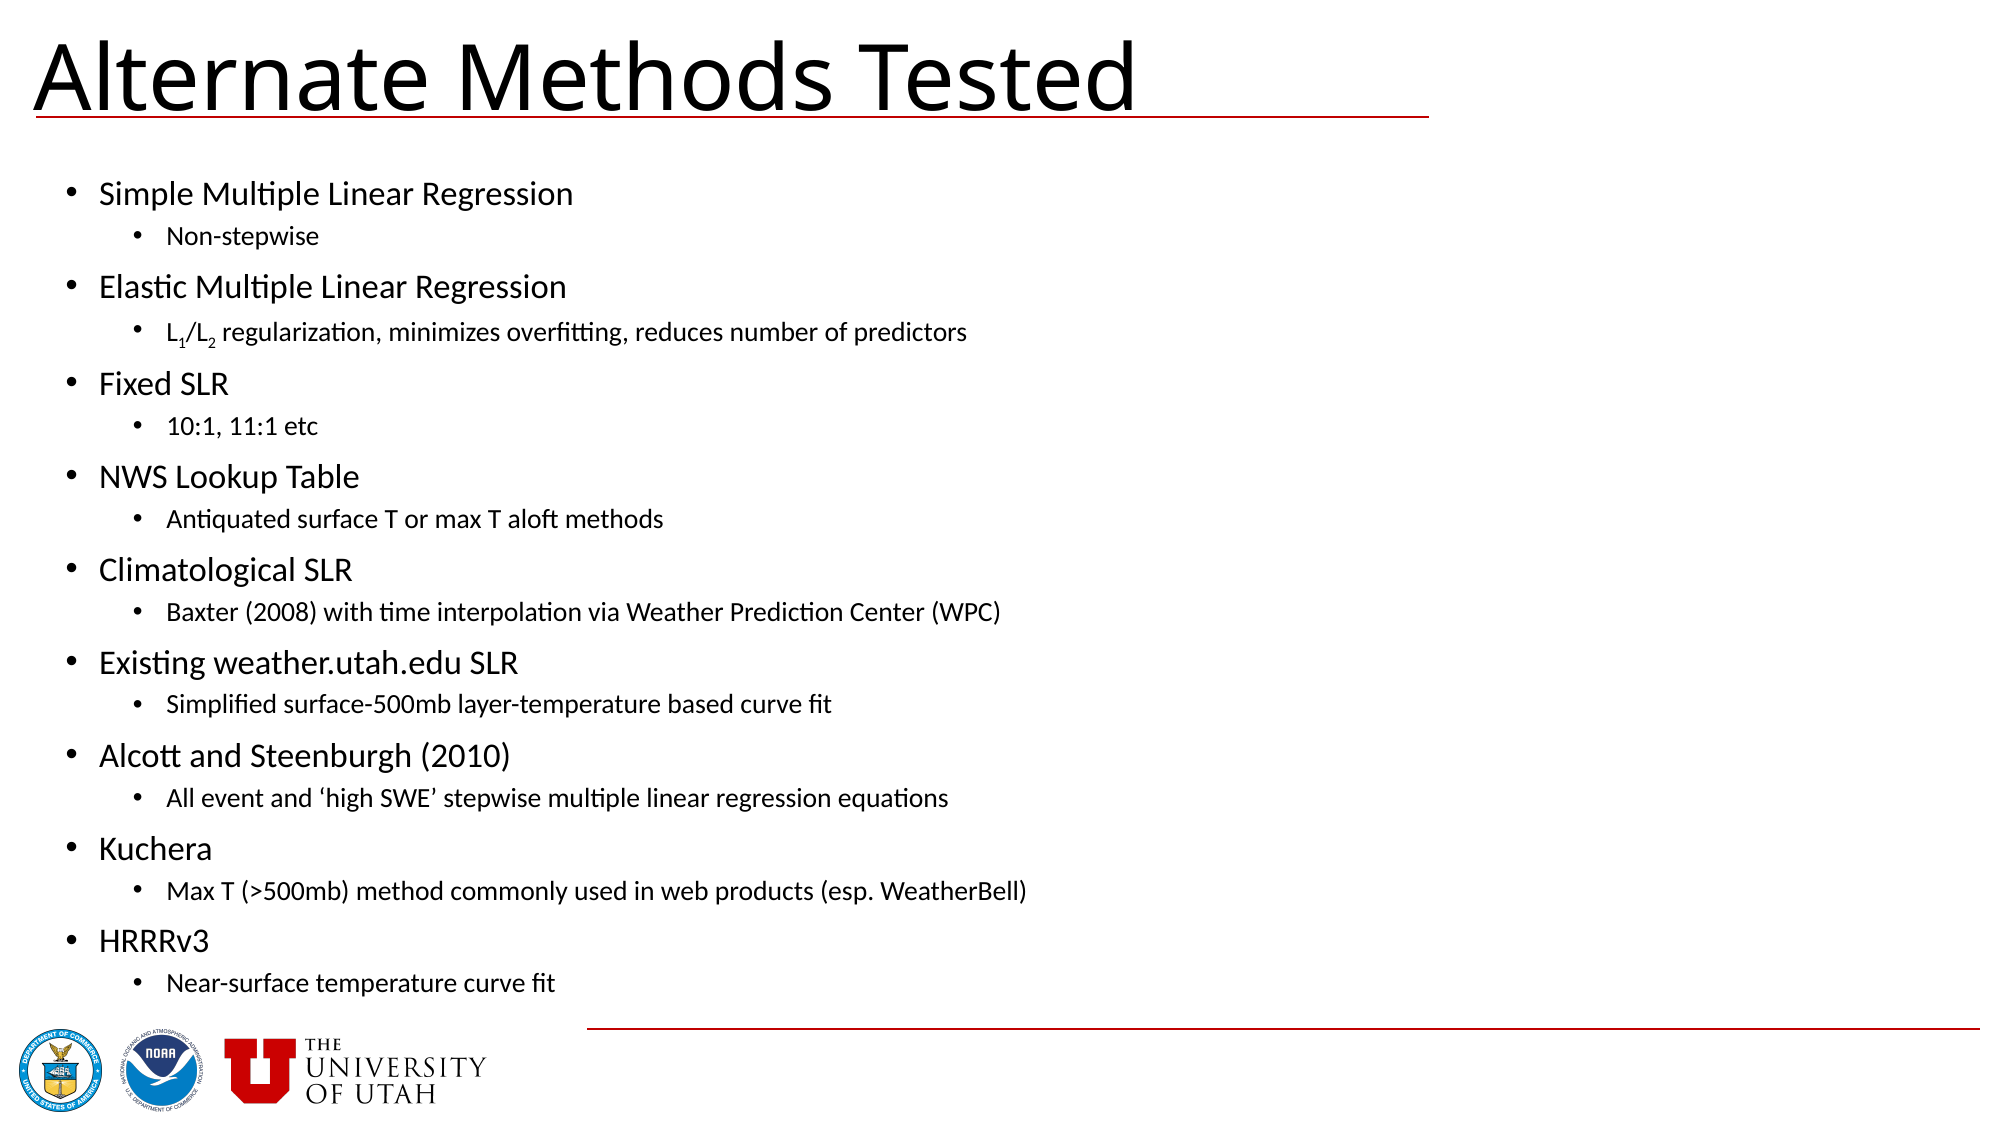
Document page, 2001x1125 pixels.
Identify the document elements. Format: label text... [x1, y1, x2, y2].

picture [79, 1038, 91, 1049]
picture [28, 1039, 92, 1102]
picture [70, 1029, 102, 1060]
picture [221, 1036, 488, 1109]
picture [120, 1029, 203, 1112]
list Simple Multiple Linear Regression Non-stepwise Elastic Multiple Linear Regression L1/L2 regularization, minimizes overfitting, reduces number of predictors Fixed SLR 10:1, 11:1 etc NWS Lookup Table Antiquated surface T or max T aloft methods Climatological SLR Baxter (2008) with time interpolation via Weather Prediction Center (WPC) Existing weather.utah.edu SLR Simplified surface-500mb layer-temperature based curve fit Alcott and Steenburgh (2010) All event and ‘high SWE’ stepwise multiple linear regression equations Kuchera Max T (>500mb) method commonly used in web products (esp. WeatherBell) HRRRv3 Near-surface temperature curve fit [50, 167, 1863, 1014]
picture [71, 1081, 102, 1112]
title Alternate Methods Tested [18, 22, 1744, 139]
picture [82, 1087, 93, 1102]
picture [38, 1035, 47, 1041]
picture [19, 1029, 51, 1061]
picture [19, 1080, 50, 1112]
